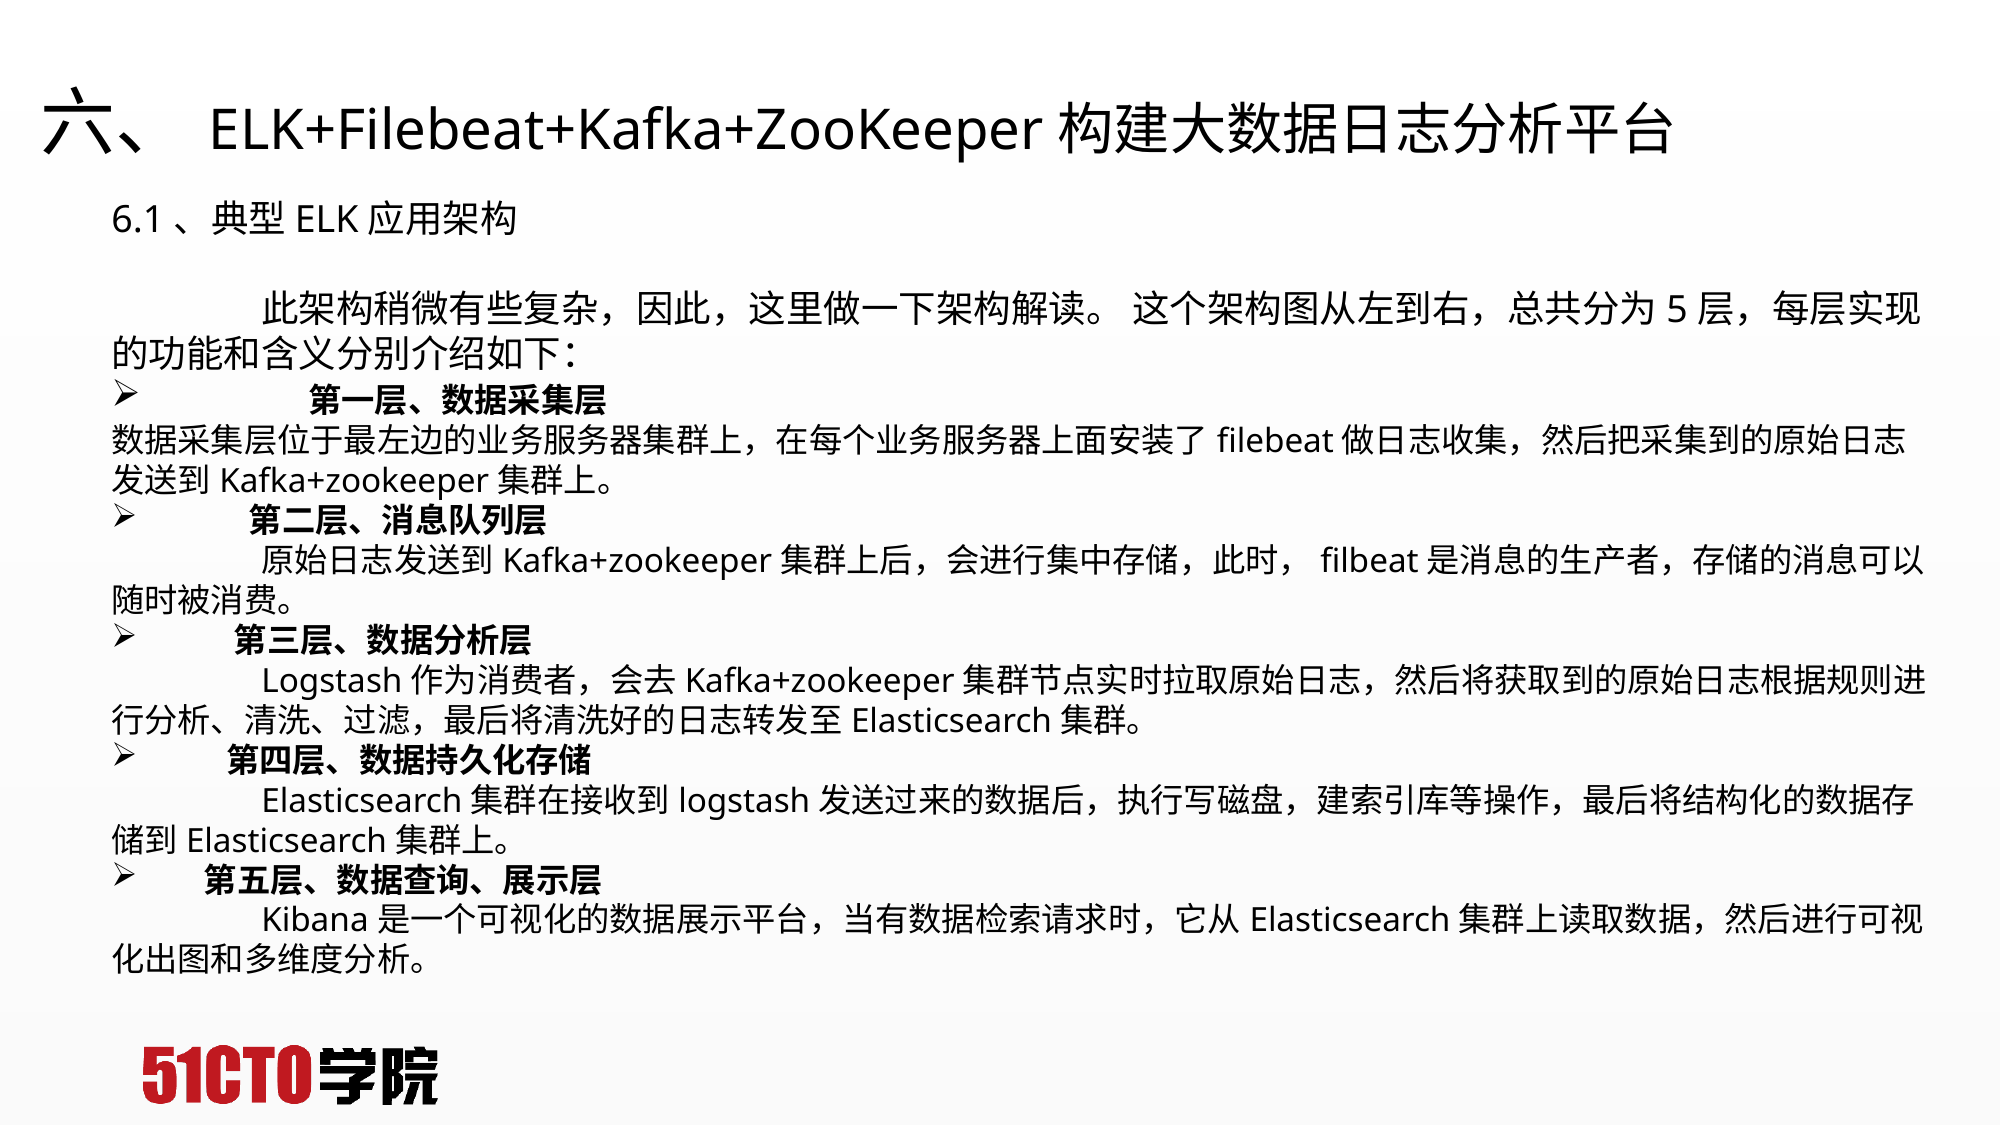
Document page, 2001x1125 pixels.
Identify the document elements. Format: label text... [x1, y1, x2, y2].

list 6.1、典型ELK应用架构 此架构稍微有些复杂，因此，这里做一下架构解读。 这个架构图从左到右，总共分为5层，每层实现的功能和含义分别介绍如下： 第一层、数据采集层 数据采集层位于最左边的业务服务器集群上，在每个业务服务器上面安装了filebeat做日志收集，然后把采集到的原始日志发送到Kafka+zookeeper集群上。 第二层、消息队列层 原始日志发送到Kafka+zookeeper集群上后，会进行集中存储，此时，filbeat是消息的生产者，存储的消息可以随时被消费。 第三层、数据分析层 Logstash作为消费者，会去Kafka+zookeeper集群节点实时拉取原始日志，然后将获取到的原始日志根据规则进行分析、清洗、过滤，最后将清洗好的日志转发至Elasticsearch集群。 第四层、数据持久化存储 Elasticsearch集群在接收到logstash发送过来的数据后，执行写磁盘，建索引库等操作，最后将结构化的数据存储到Elasticsearch集群上。 第五层、数据查询、展示层 Kibana是一个可视化的数据展示平台，当有数据检索请求时，它从Elasticsearch集群上读取数据，然后进行可视化出图和多维度分析。 [96, 187, 1947, 1042]
picture [143, 1045, 438, 1105]
title 六、ELK+Filebeat+Kafka+ZooKeeper构建大数据日志分析平台 [25, 3, 1751, 191]
